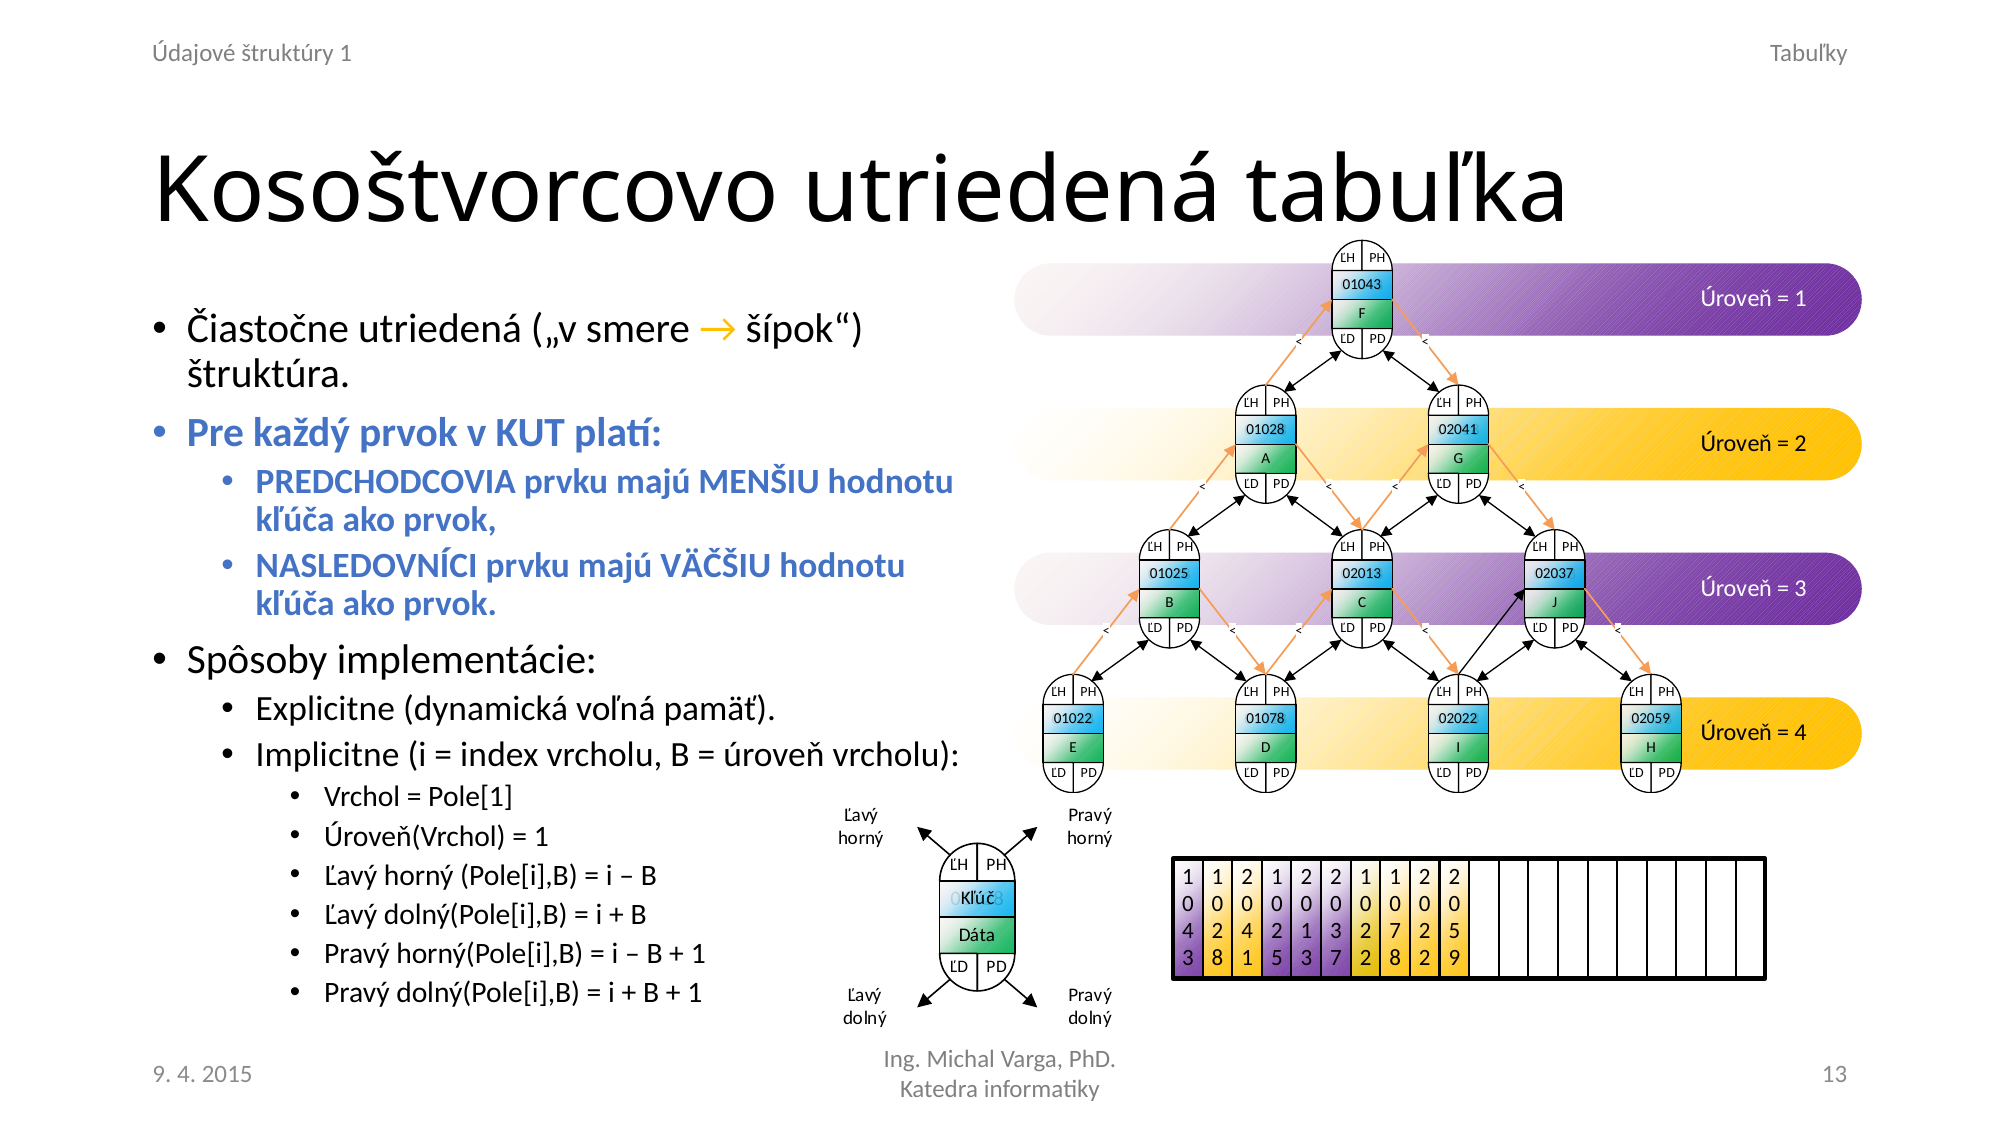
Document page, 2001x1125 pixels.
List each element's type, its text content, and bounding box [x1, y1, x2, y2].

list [1012, 237, 1863, 793]
slide_number 13 [1412, 1042, 1863, 1103]
title Kosoštvorcovo utriedená tabuľka [137, 105, 1863, 278]
slide_number 9. 4. 2015 [137, 1042, 588, 1103]
list Čiastočne utriedená („v smere → šípok“) štruktúra. Pre každý prvok v KUT platí: PREDCHODCOVIA prvku majú MENŠIU hodnotu kľúča ako prvok, NASLEDOVNÍCI prvku majú VÄČŠIU hodnotu kľúča ako prvok. Spôsoby implementácie: Explicitne (dynamická voľná pamäť). Implicitne (i = index vrcholu, B = úroveň vrcholu): Vrchol = Pole[1] Úroveň(Vrchol) = 1 Ľavý horný (Pole[i],B) = i – B Ľavý dolný(Pole[i],B) = i + B Pravý horný(Pole[i],B) = i – B + 1 Pravý dolný(Pole[i],B) = i + B + 1 [137, 299, 988, 1043]
picture [826, 795, 1126, 1040]
picture [1167, 853, 1768, 983]
